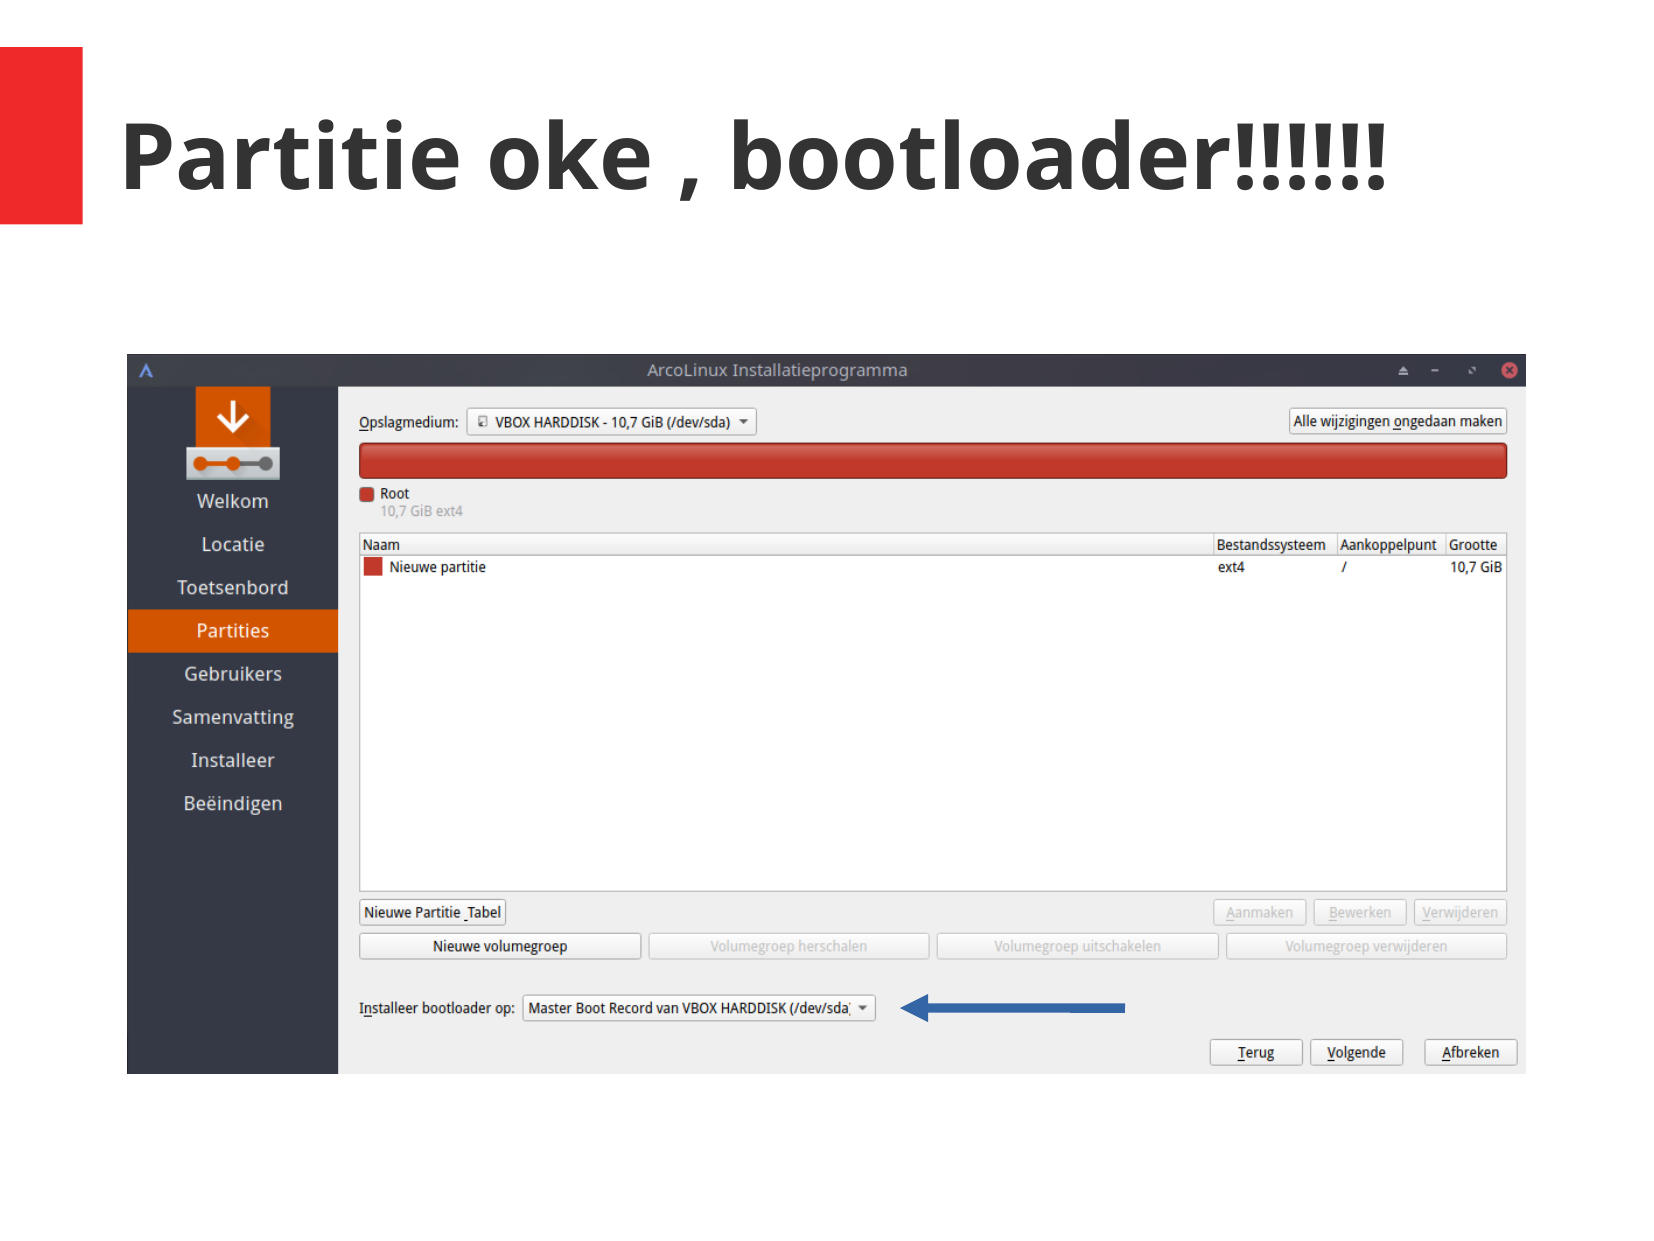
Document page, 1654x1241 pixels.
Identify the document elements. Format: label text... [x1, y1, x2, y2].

text_box Partitie oke , bootloader!!!!!! [118, 97, 1571, 208]
picture [127, 354, 1526, 1074]
